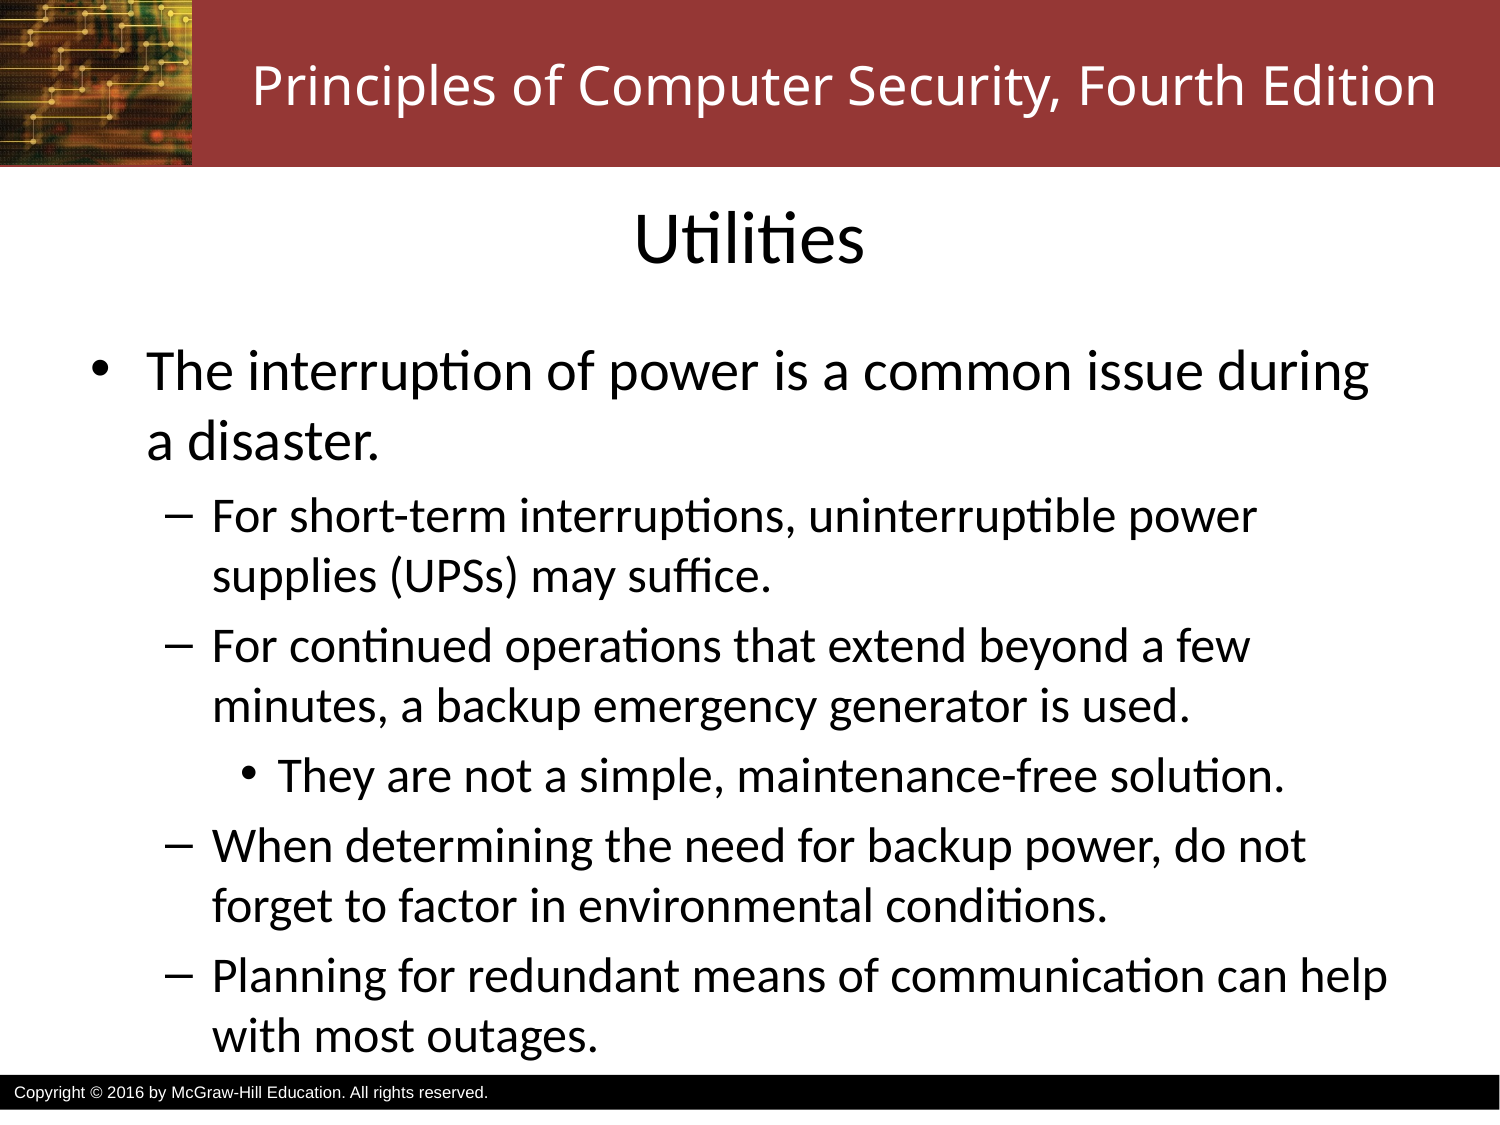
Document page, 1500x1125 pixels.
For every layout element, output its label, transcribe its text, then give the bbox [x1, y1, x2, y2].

title Utilities [75, 181, 1425, 324]
picture [0, 0, 192, 165]
list The interruption of power is a common issue during a disaster. For short-term interruptions, uninterruptible power supplies (UPSs) may suffice. For continued operations that extend beyond a few minutes, a backup emergency generator is used. They are not a simple, maintenance-free solution. When determining the need for backup power, do not forget to factor in environmental conditions. Planning for redundant means of communication can help with most outages. [75, 324, 1425, 1005]
